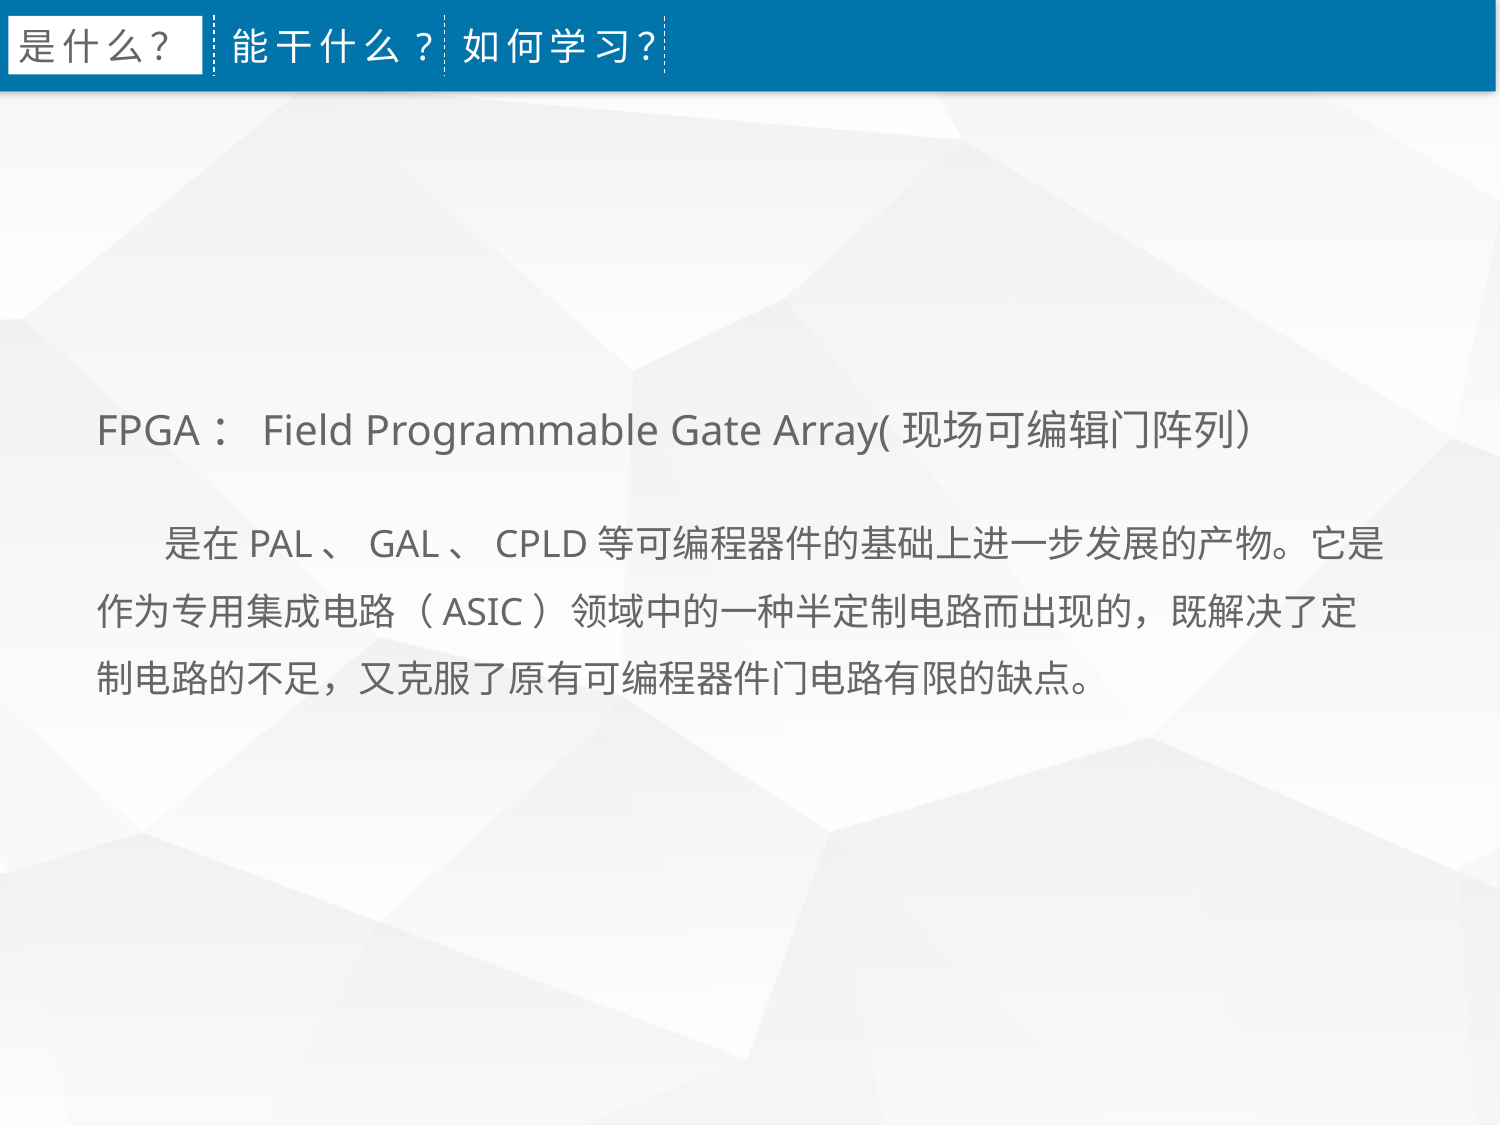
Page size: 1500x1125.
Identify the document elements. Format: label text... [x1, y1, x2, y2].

text_box 如何学习？ [447, 15, 661, 76]
text_box 是什么？ [4, 15, 213, 76]
text_box FPGA：Field Programmable Gate Array(现场可编辑门阵列） [81, 396, 1350, 461]
picture [0, 0, 1500, 1125]
text_box [0, 0, 1497, 92]
text_box 是在PAL、GAL、CPLD等可编程器件的基础上进一步发展的产物。它是作为专用集成电路（ASIC）领域中的一种半定制电路而出现的，既解决了定制电路的不足，又克服了原有可编程器件门电路有限的缺点。 [81, 490, 1407, 708]
text_box 能干什么? [217, 15, 444, 76]
